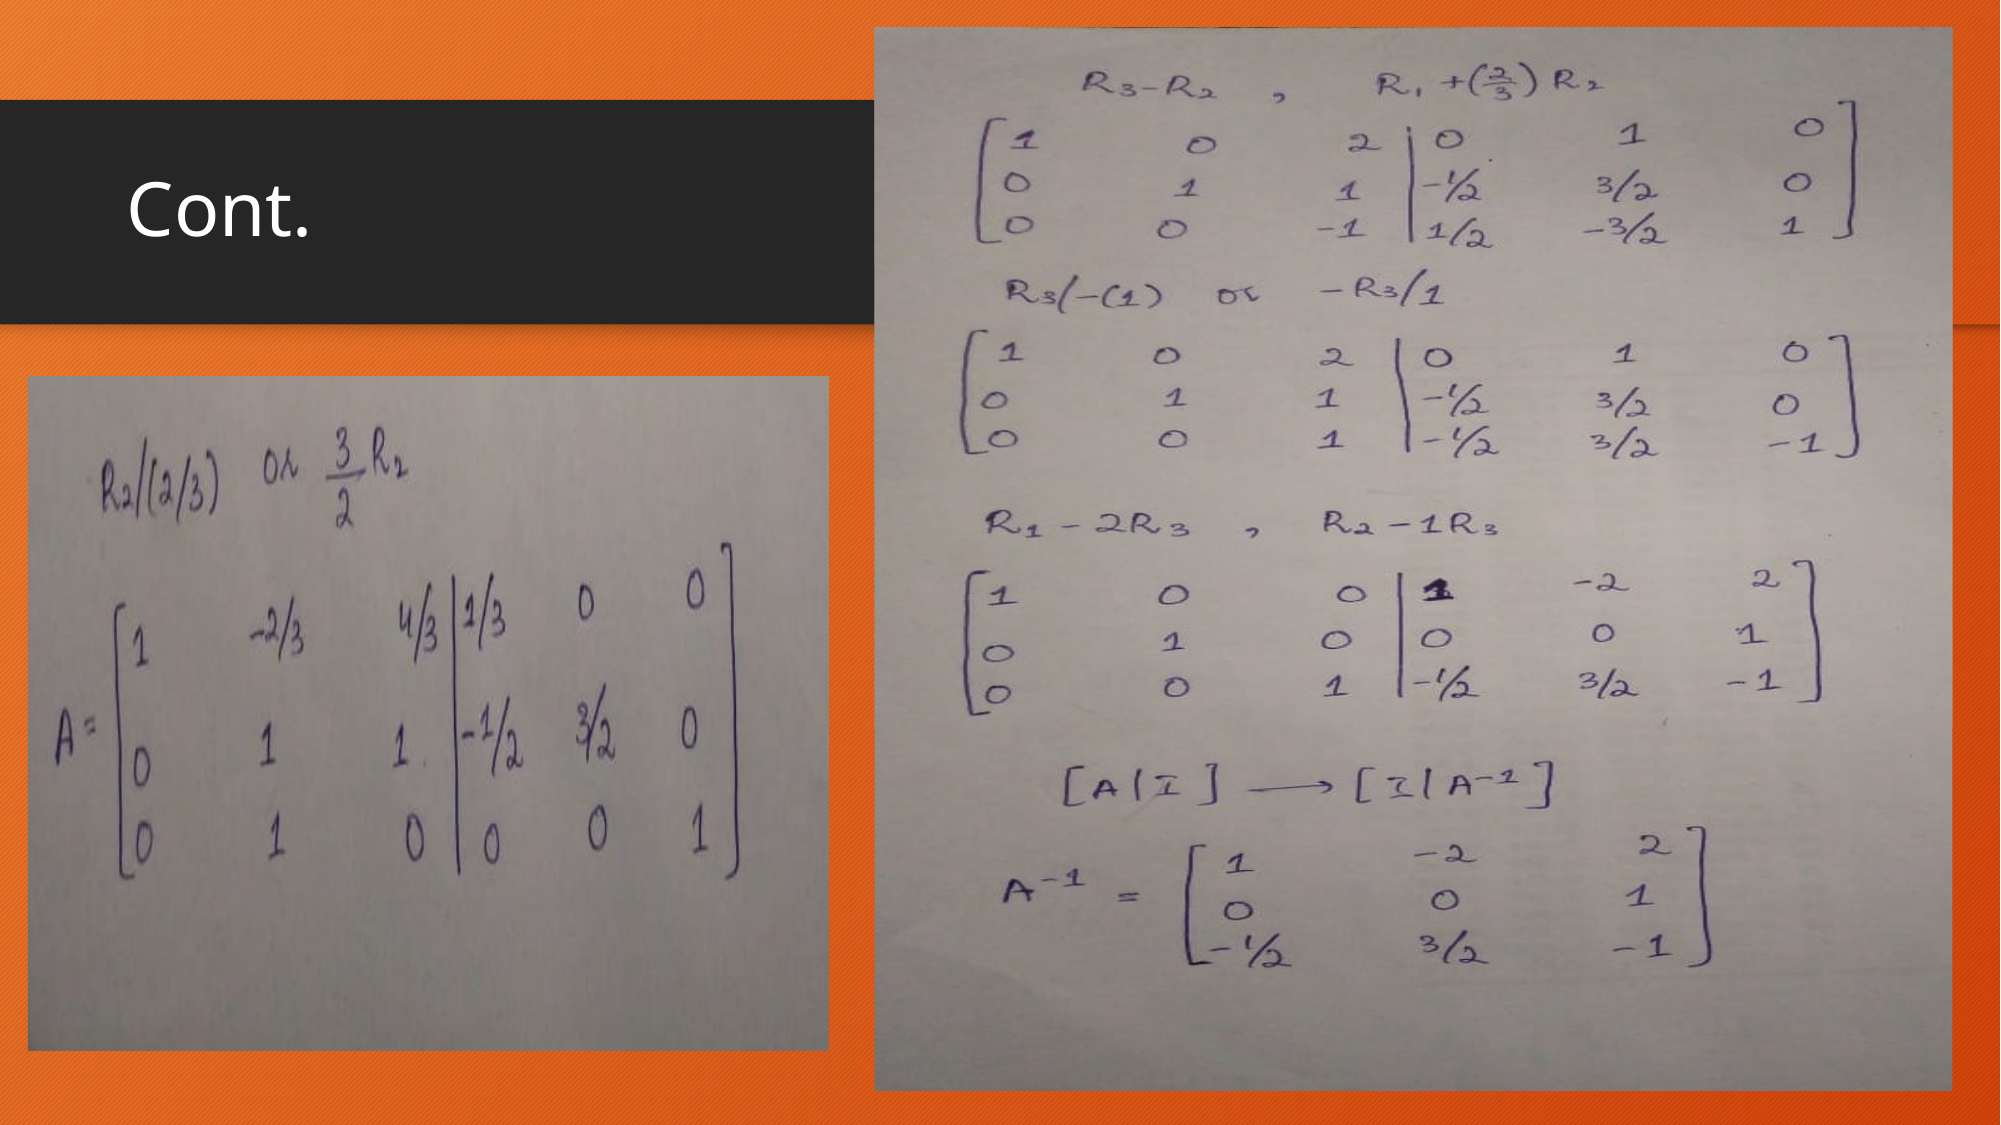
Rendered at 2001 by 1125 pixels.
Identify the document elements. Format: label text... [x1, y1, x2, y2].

title Cont. [111, 123, 874, 301]
picture [0, 27, 2000, 1091]
